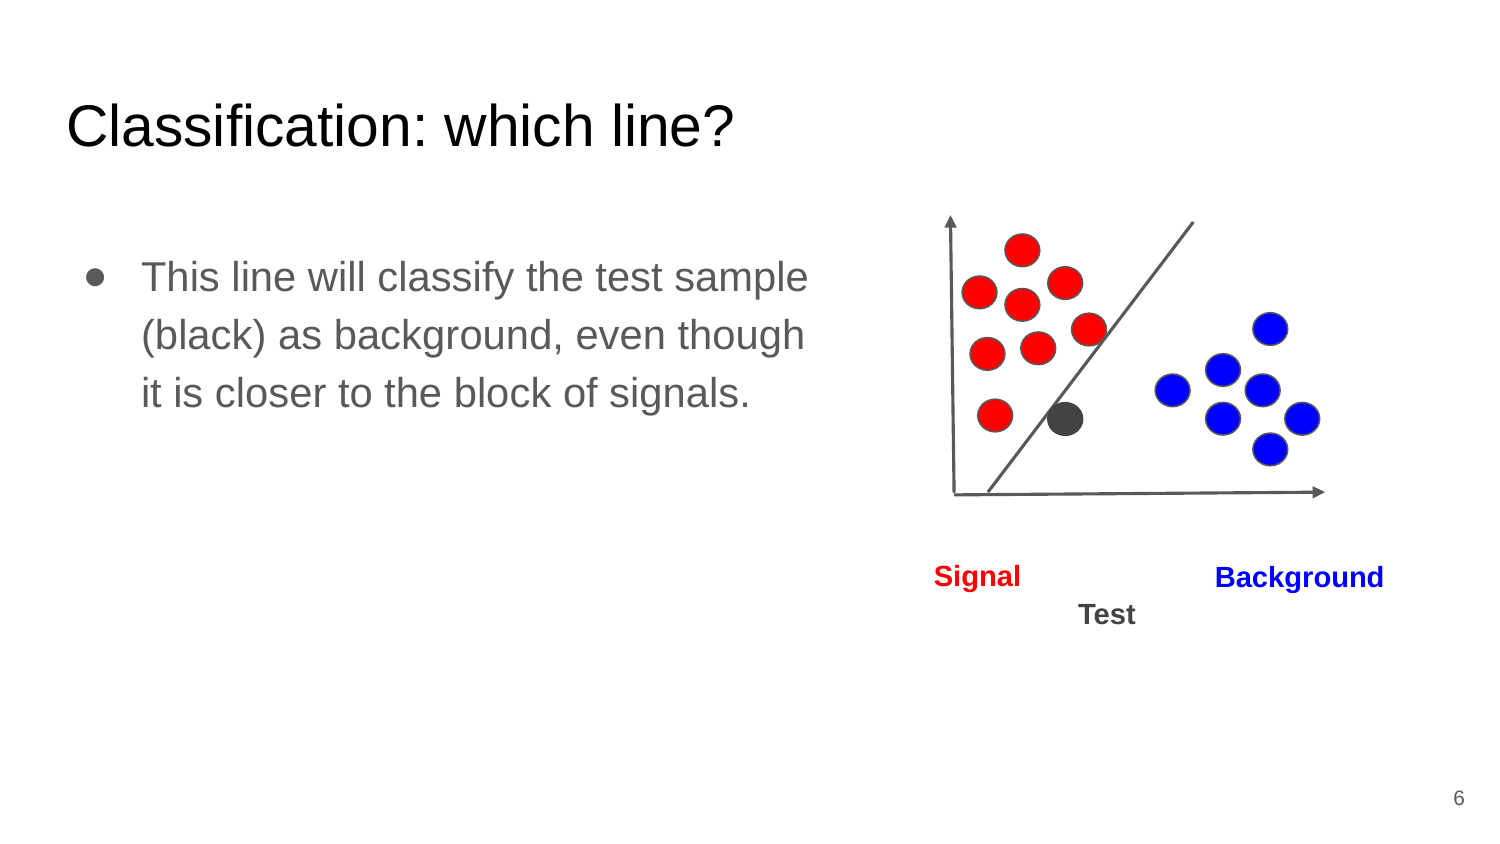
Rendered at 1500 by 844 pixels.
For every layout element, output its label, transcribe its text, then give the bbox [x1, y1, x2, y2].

text_box Background [1199, 542, 1405, 608]
text_box [1252, 433, 1288, 466]
list This line will classify the test sample (black) as background, even though it is closer to the block of signals. [51, 227, 1449, 788]
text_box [987, 221, 1194, 493]
text_box [970, 338, 982, 370]
text_box [1284, 402, 1320, 436]
text_box [1205, 353, 1241, 387]
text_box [959, 491, 983, 496]
text_box [977, 404, 982, 427]
text_box [962, 276, 982, 309]
title Classification: which line? [51, 72, 1449, 167]
text_box Test [1063, 580, 1216, 646]
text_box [1198, 491, 1326, 496]
text_box Signal [918, 542, 1072, 607]
text_box [1205, 402, 1241, 436]
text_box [950, 214, 955, 493]
text_box [1245, 373, 1281, 407]
slide_number ‹#› [1389, 764, 1480, 830]
text_box [1252, 312, 1288, 346]
